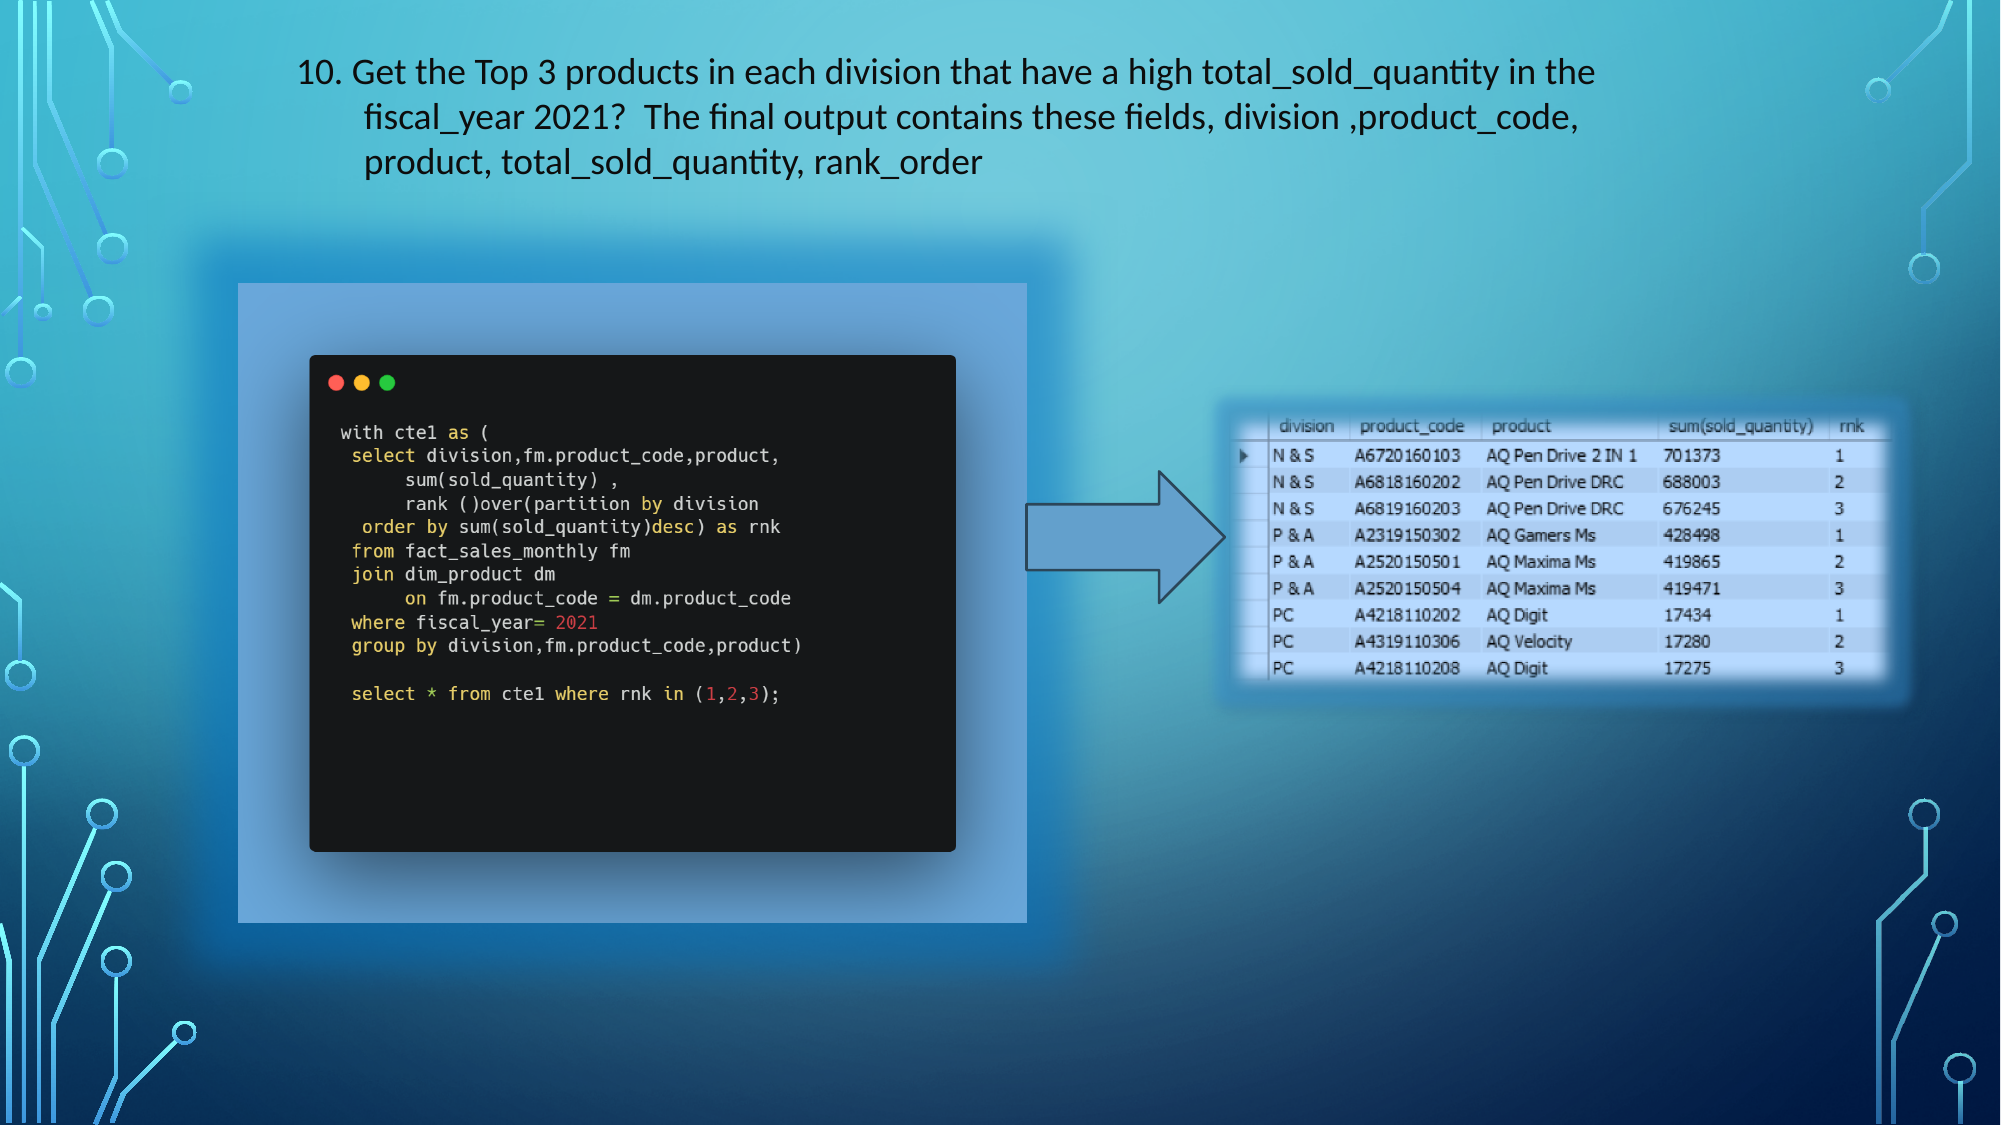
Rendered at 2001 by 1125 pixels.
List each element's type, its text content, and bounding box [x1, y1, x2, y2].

picture [191, 236, 1074, 969]
picture [1224, 407, 1901, 696]
text_box [1027, 470, 1224, 605]
picture [237, 283, 1027, 923]
text_box 10. Get the Top 3 products in each division that have a high total_sold_quantity in the fiscal_year 2021? The final output contains these fields, division ,product_code, product, total_sold_quantity, rank_order [281, 39, 1664, 190]
